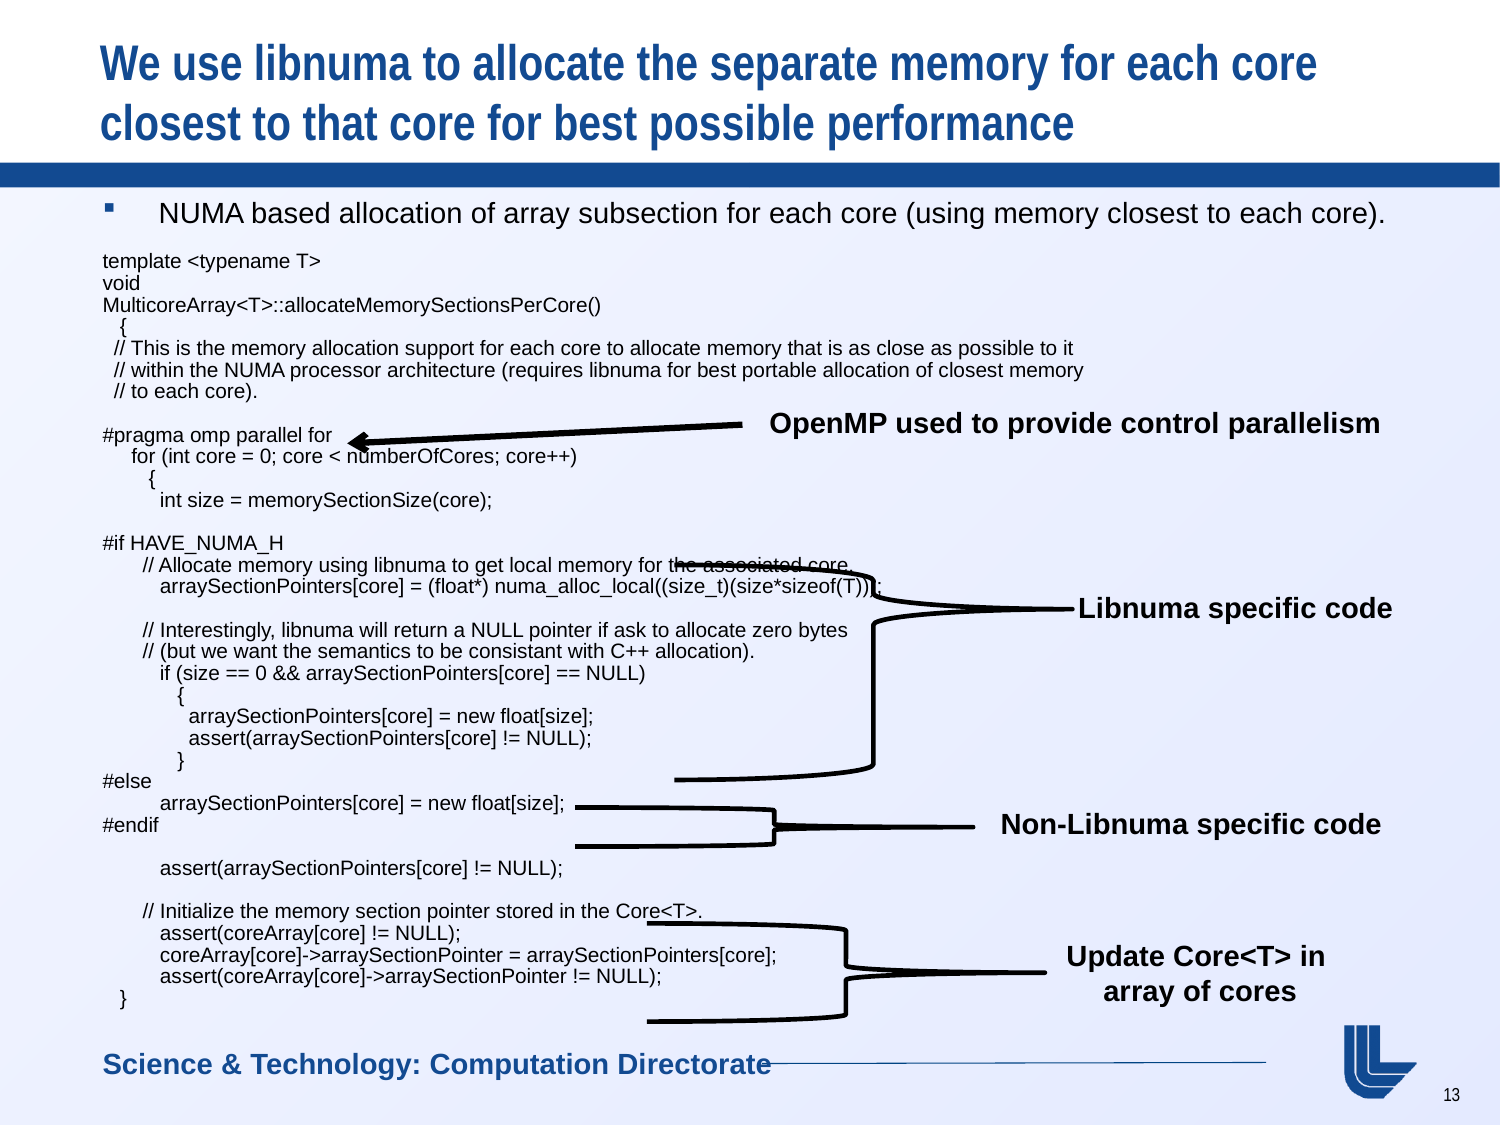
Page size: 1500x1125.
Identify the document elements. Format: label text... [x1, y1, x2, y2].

text_box OpenMP used to provide control parallelism [754, 396, 1397, 447]
footer Science & Technology: Computation Directorate [87, 1037, 1023, 1088]
text_box Libnuma specific code [1063, 582, 1408, 632]
text_box [674, 564, 1073, 780]
list NUMA based allocation of array subsection for each core (using memory closest to each core). template <typename T> void MulticoreArray<T>::allocateMemorySectionsPerCore() { // This is the memory allocation support for each core to allocate memory that is as close as possible to it // within the NUMA processor architecture (requires libnuma for best portable allocation of closest memory // to each core). #pragma omp parallel for for (int core = 0; core < numberOfCores; core++) { int size = memorySectionSize(core); #if HAVE_NUMA_H // Allocate memory using libnuma to get local memory for the associated core. arraySectionPointers[core] = (float*) numa_alloc_local((size_t)(size*sizeof(T))); // Interestingly, libnuma will return a NULL pointer if ask to allocate zero bytes // (but we want the semantics to be consistant with C++ allocation). if (size == 0 && arraySectionPointers[core] == NULL) { arraySectionPointers[core] = new float[size]; assert(arraySectionPointers[core] != NULL); } #else arraySectionPointers[core] = new float[size]; #endif assert(arraySectionPointers[core] != NULL); // Initialize the memory section pointer stored in the Core<T>. assert(coreArray[core] != NULL); coreArray[core]->arraySectionPointer = arraySectionPointers[core]; assert(coreArray[core]->arraySectionPointer != NULL); } [87, 196, 1413, 973]
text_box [346, 424, 743, 444]
text_box Non-Libnuma specific code [985, 798, 1397, 848]
text_box [575, 807, 974, 847]
picture [1332, 1022, 1420, 1107]
text_box [646, 923, 1045, 1022]
title We use libnuma to allocate the separate memory for each core closest to that core for best possible performance [99, 24, 1405, 159]
text_box Update Core<T> in array of cores [1051, 930, 1349, 1015]
